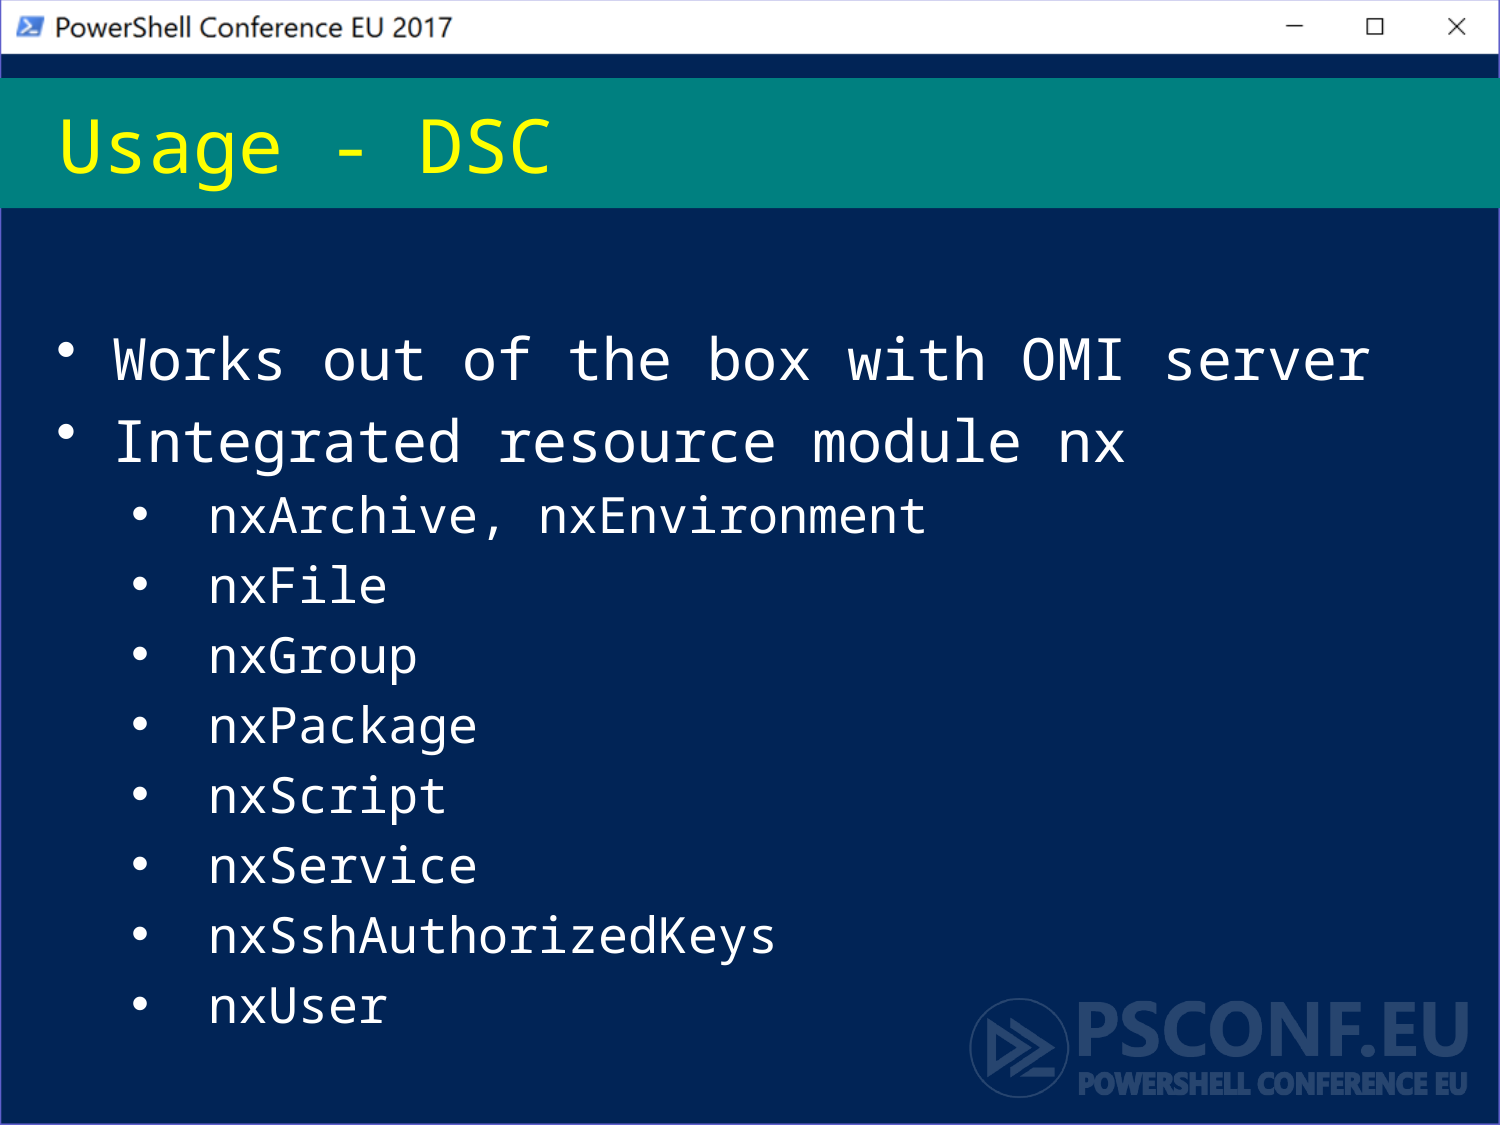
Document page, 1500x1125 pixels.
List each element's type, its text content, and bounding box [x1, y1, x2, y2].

picture [0, 0, 1500, 78]
title Usage - DSC [0, 78, 1500, 209]
picture [0, 209, 1500, 1125]
list Works out of the box with OMI server Integrated resource module nx nxArchive, nxEnvironment nxFile nxGroup nxPackage nxScript nxService nxSshAuthorizedKeys nxUser [41, 314, 1459, 1035]
